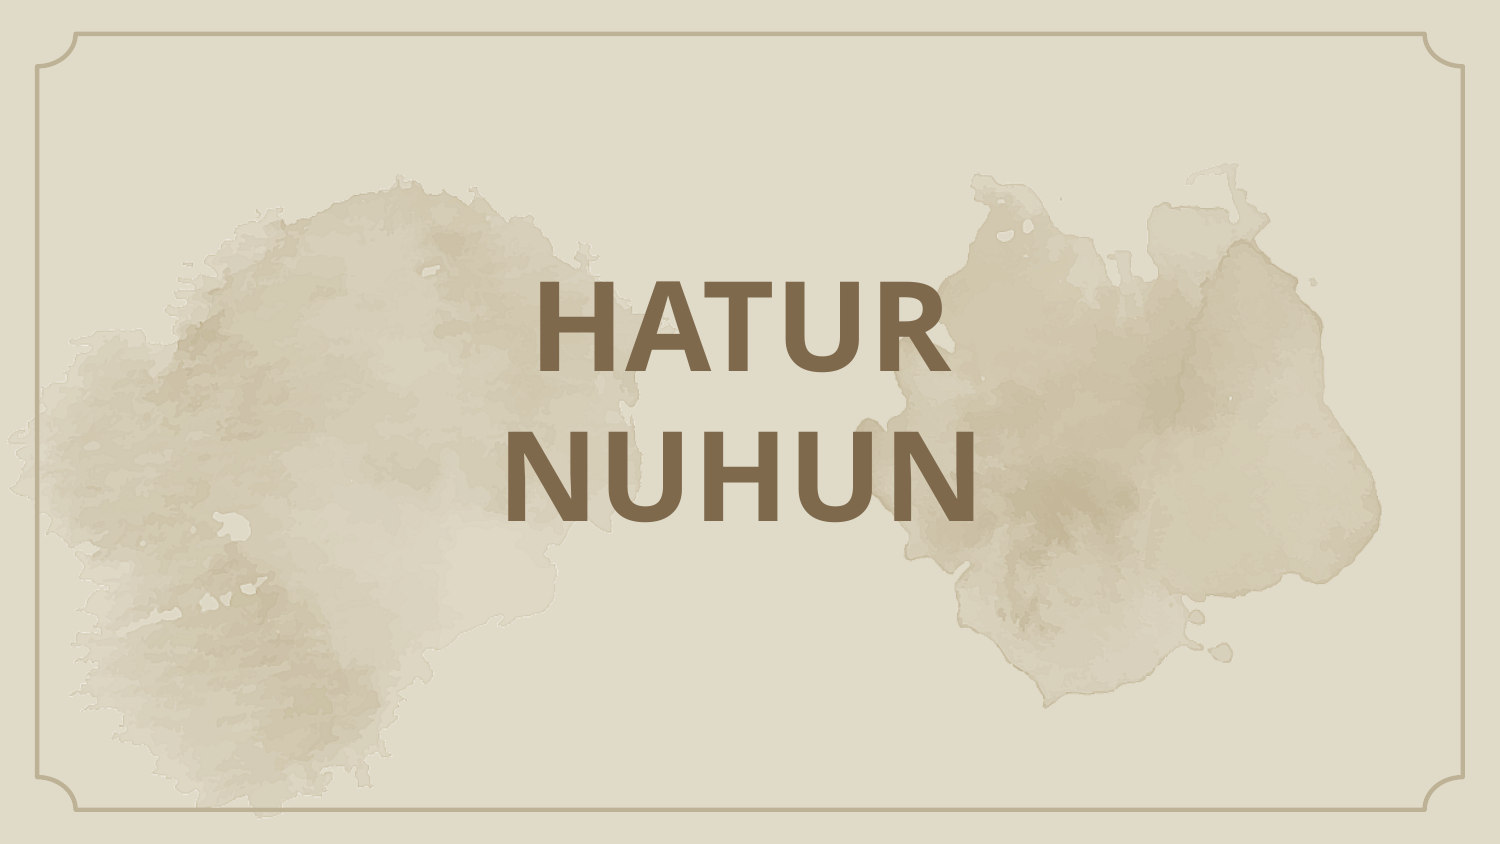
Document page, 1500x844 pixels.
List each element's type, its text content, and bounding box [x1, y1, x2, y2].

title HATUR NUHUN [412, 246, 1070, 547]
